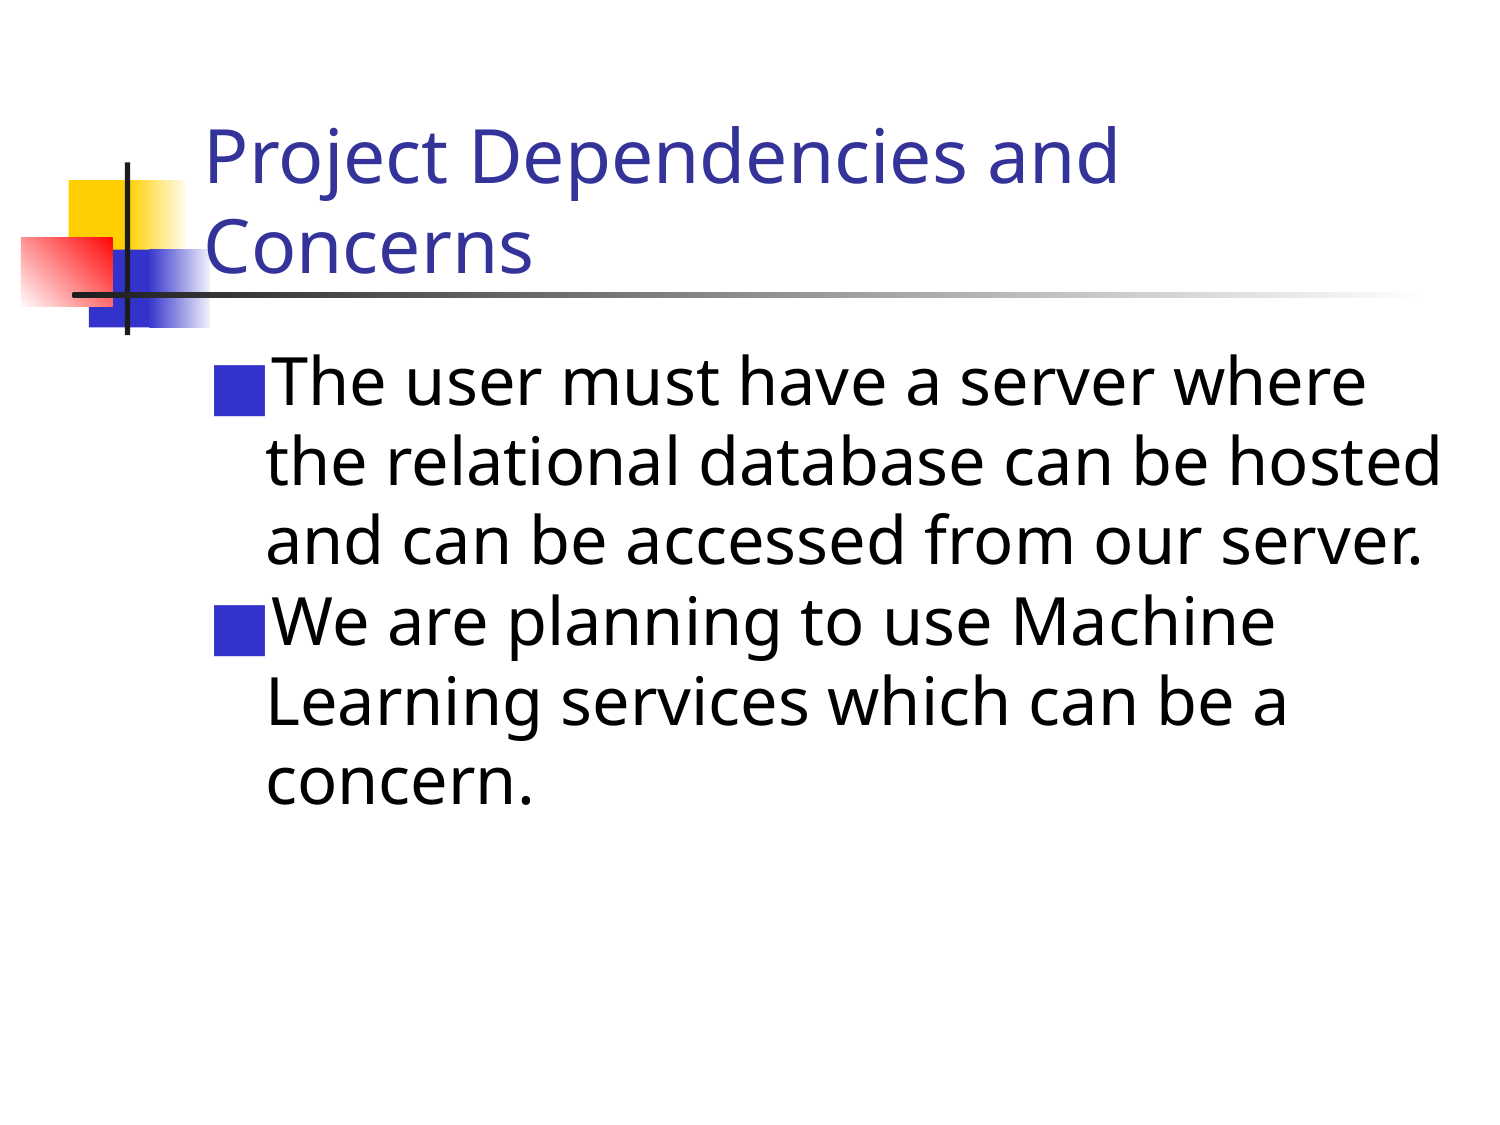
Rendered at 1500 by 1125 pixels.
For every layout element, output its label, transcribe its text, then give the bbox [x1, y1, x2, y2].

title Project Dependencies and Concerns [493, 101, 1468, 289]
text_box [0, 0, 493, 493]
list The user must have a server where the relational database can be hosted and can be accessed from our server. We are planning to use Machine Learning services which can be a concern. [193, 331, 1469, 1006]
